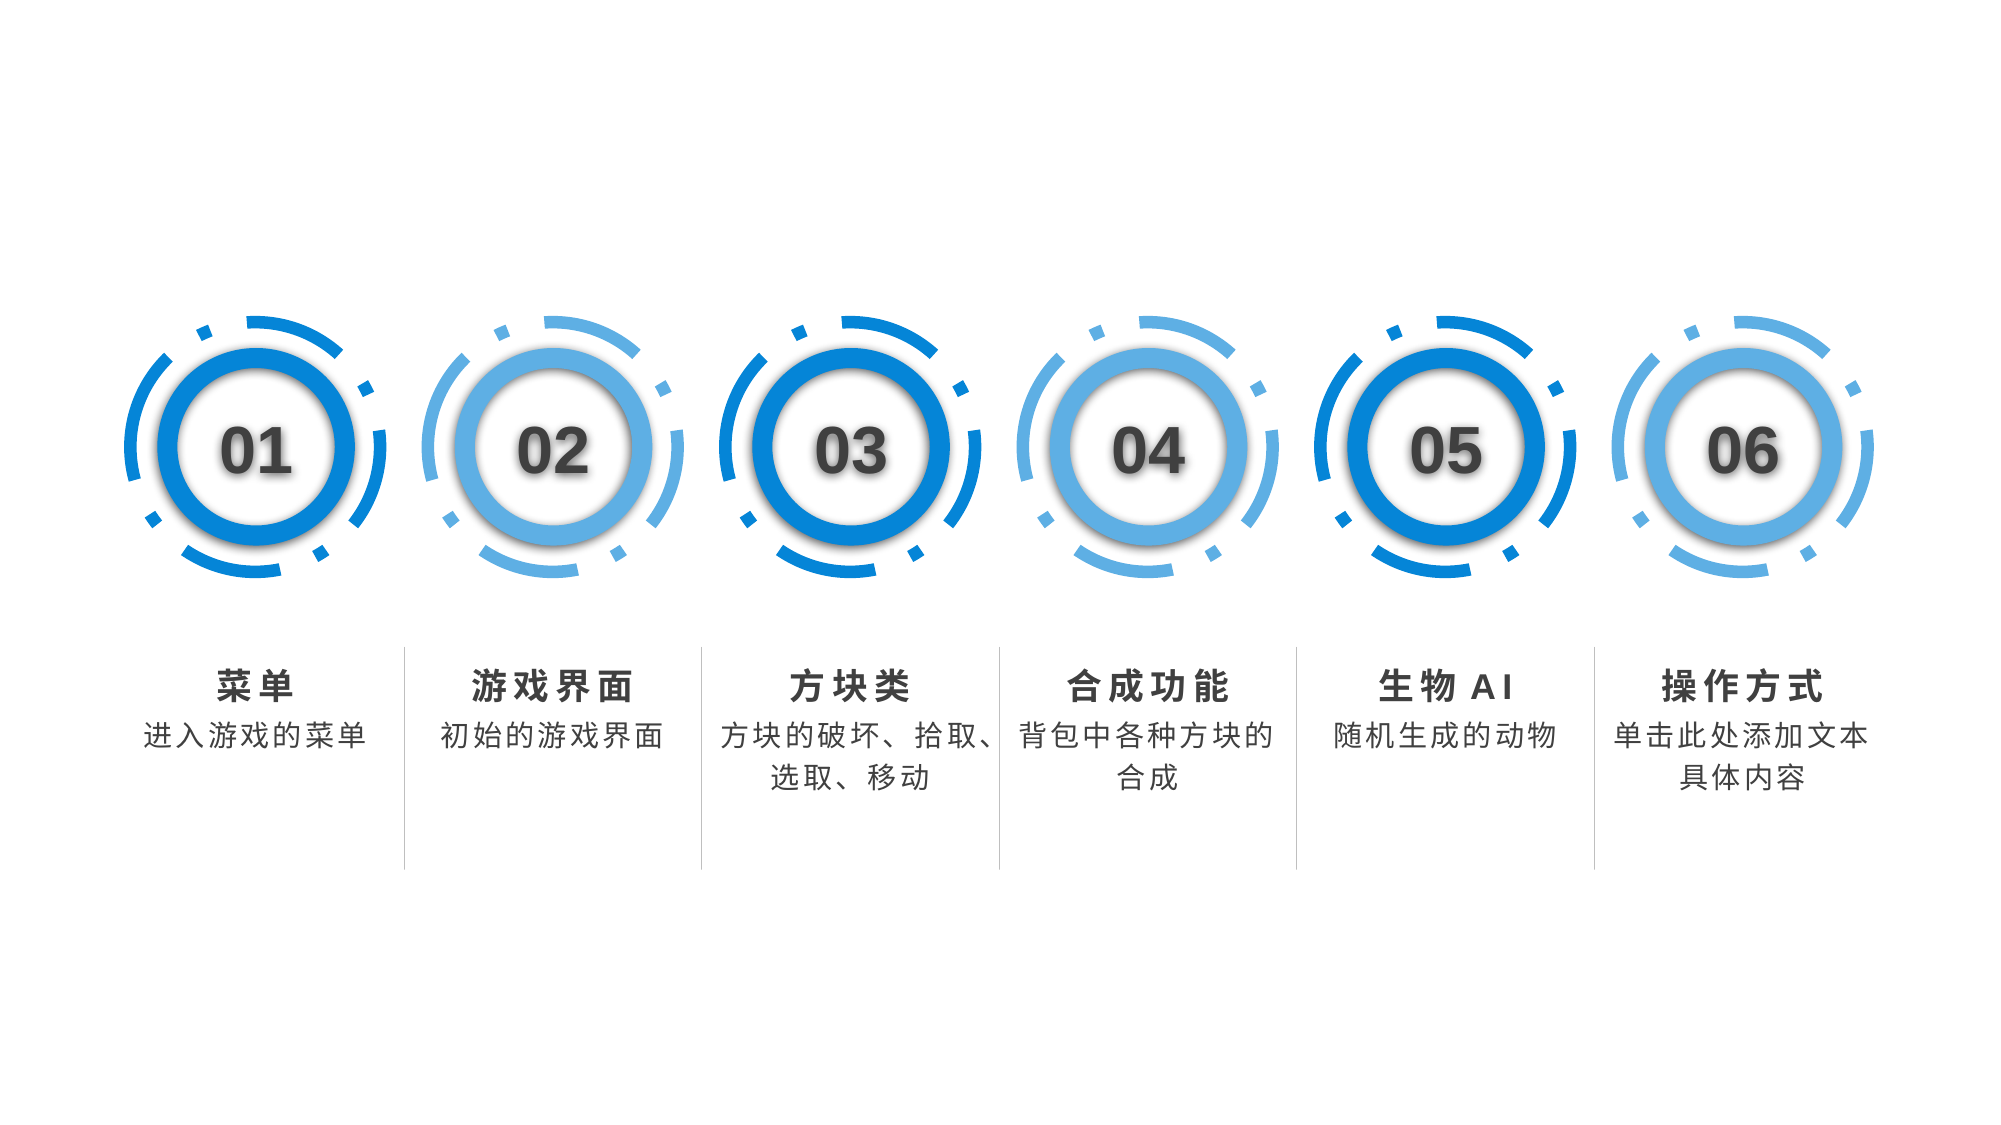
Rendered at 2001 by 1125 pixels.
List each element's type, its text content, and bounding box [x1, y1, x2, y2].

text_box 合成功能 [1001, 642, 1294, 707]
text_box 随机生成的动物 [1299, 710, 1592, 870]
text_box 方块的破坏、拾取、选取、移动 [704, 710, 997, 870]
text_box 初始的游戏界面 [406, 710, 699, 870]
text_box 方块类 [704, 642, 997, 707]
text_box [1616, 321, 1869, 573]
text_box [129, 321, 382, 573]
text_box [1021, 321, 1274, 573]
text_box 生物AI [1299, 642, 1592, 707]
text_box [1319, 321, 1572, 573]
text_box 单击此处添加文本具体内容 [1596, 710, 1889, 870]
text_box 进入游戏的菜单 [109, 710, 402, 870]
text_box [426, 321, 679, 573]
text_box 操作方式 [1596, 642, 1889, 707]
text_box 游戏界面 [406, 642, 699, 707]
text_box 背包中各种方块的合成 [1001, 710, 1294, 870]
text_box 菜单 [109, 642, 402, 707]
text_box [724, 321, 977, 573]
